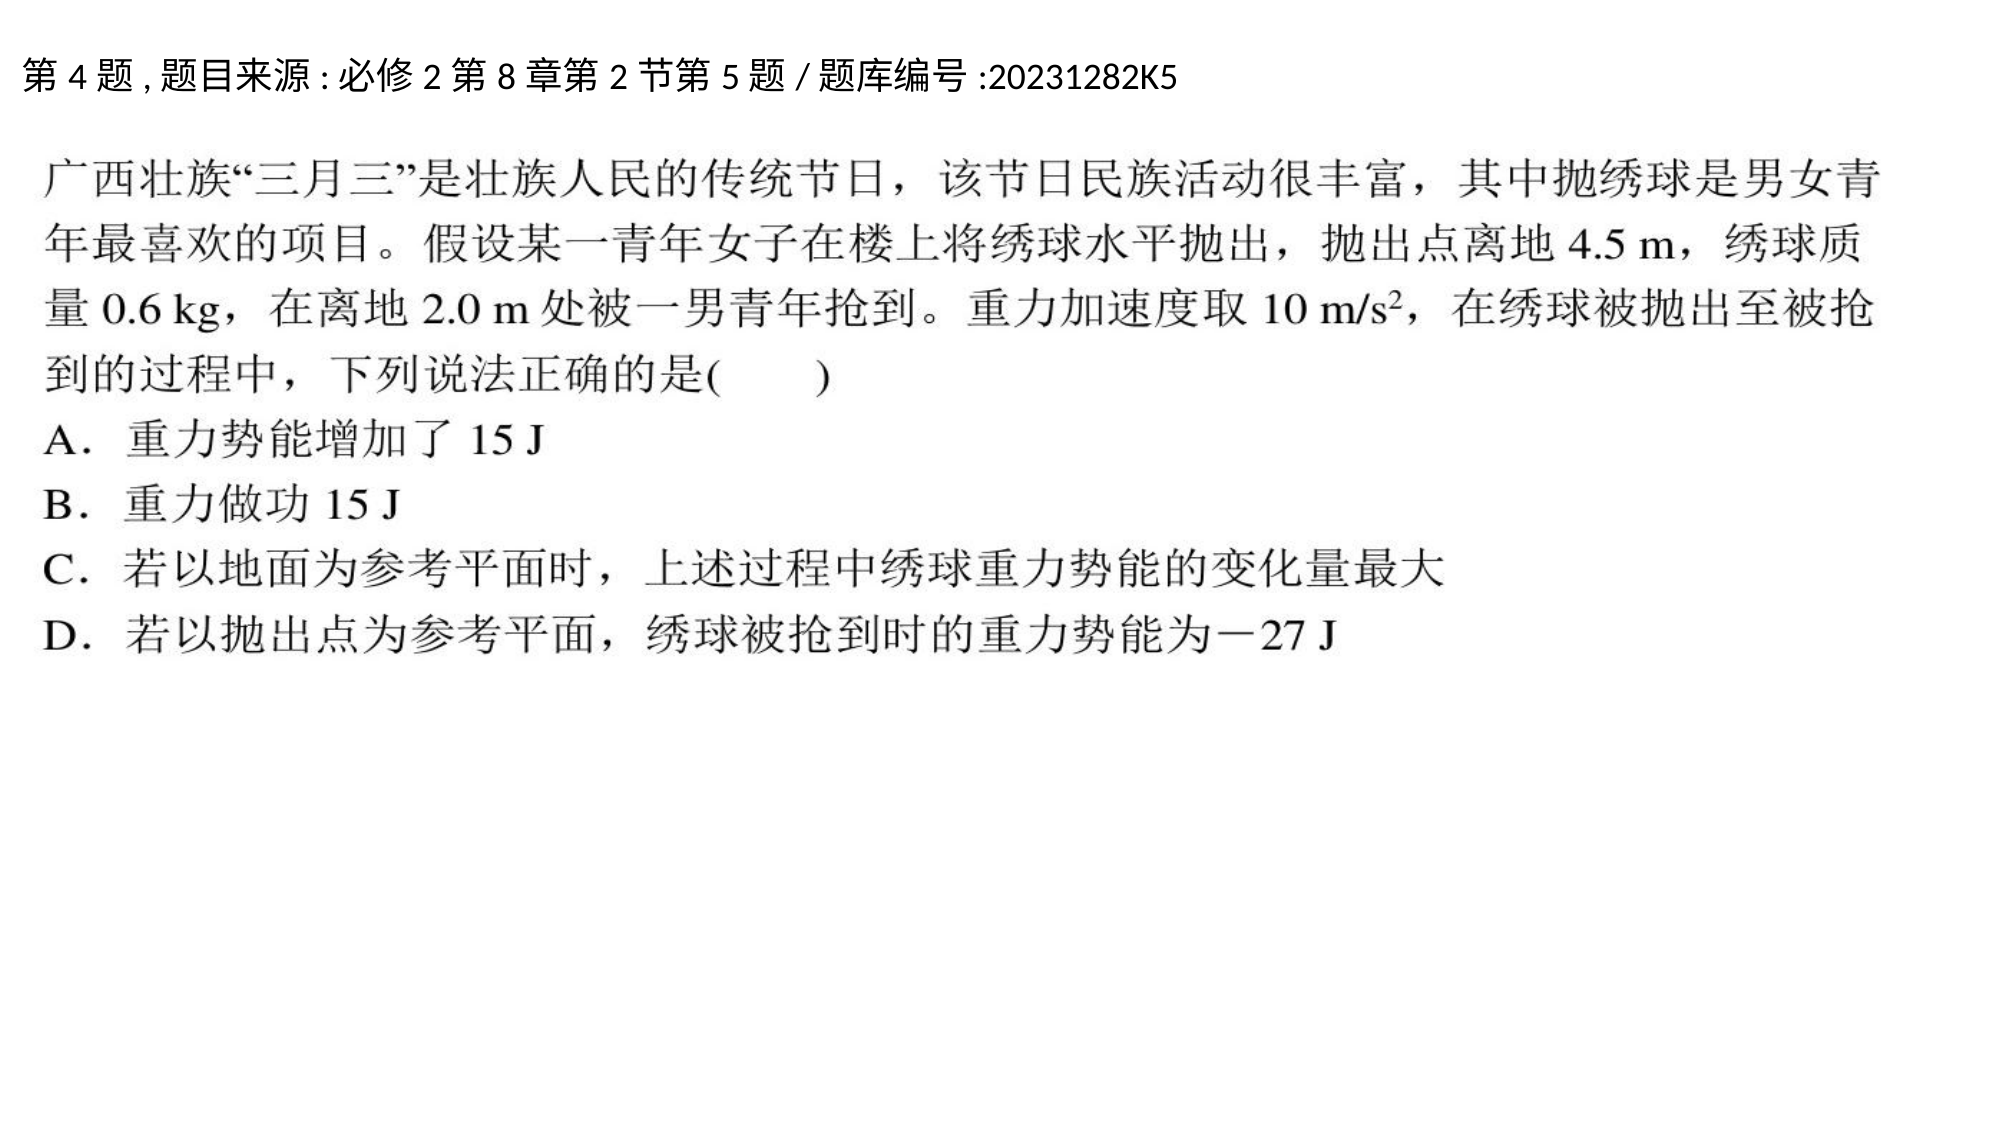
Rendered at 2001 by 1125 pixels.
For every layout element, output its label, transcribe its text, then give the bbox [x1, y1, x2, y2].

picture [0, 149, 1949, 1125]
text_box 第4题,题目来源:必修2第8章第2节第5题/题库编号:20231282K5 [6, 0, 1194, 105]
